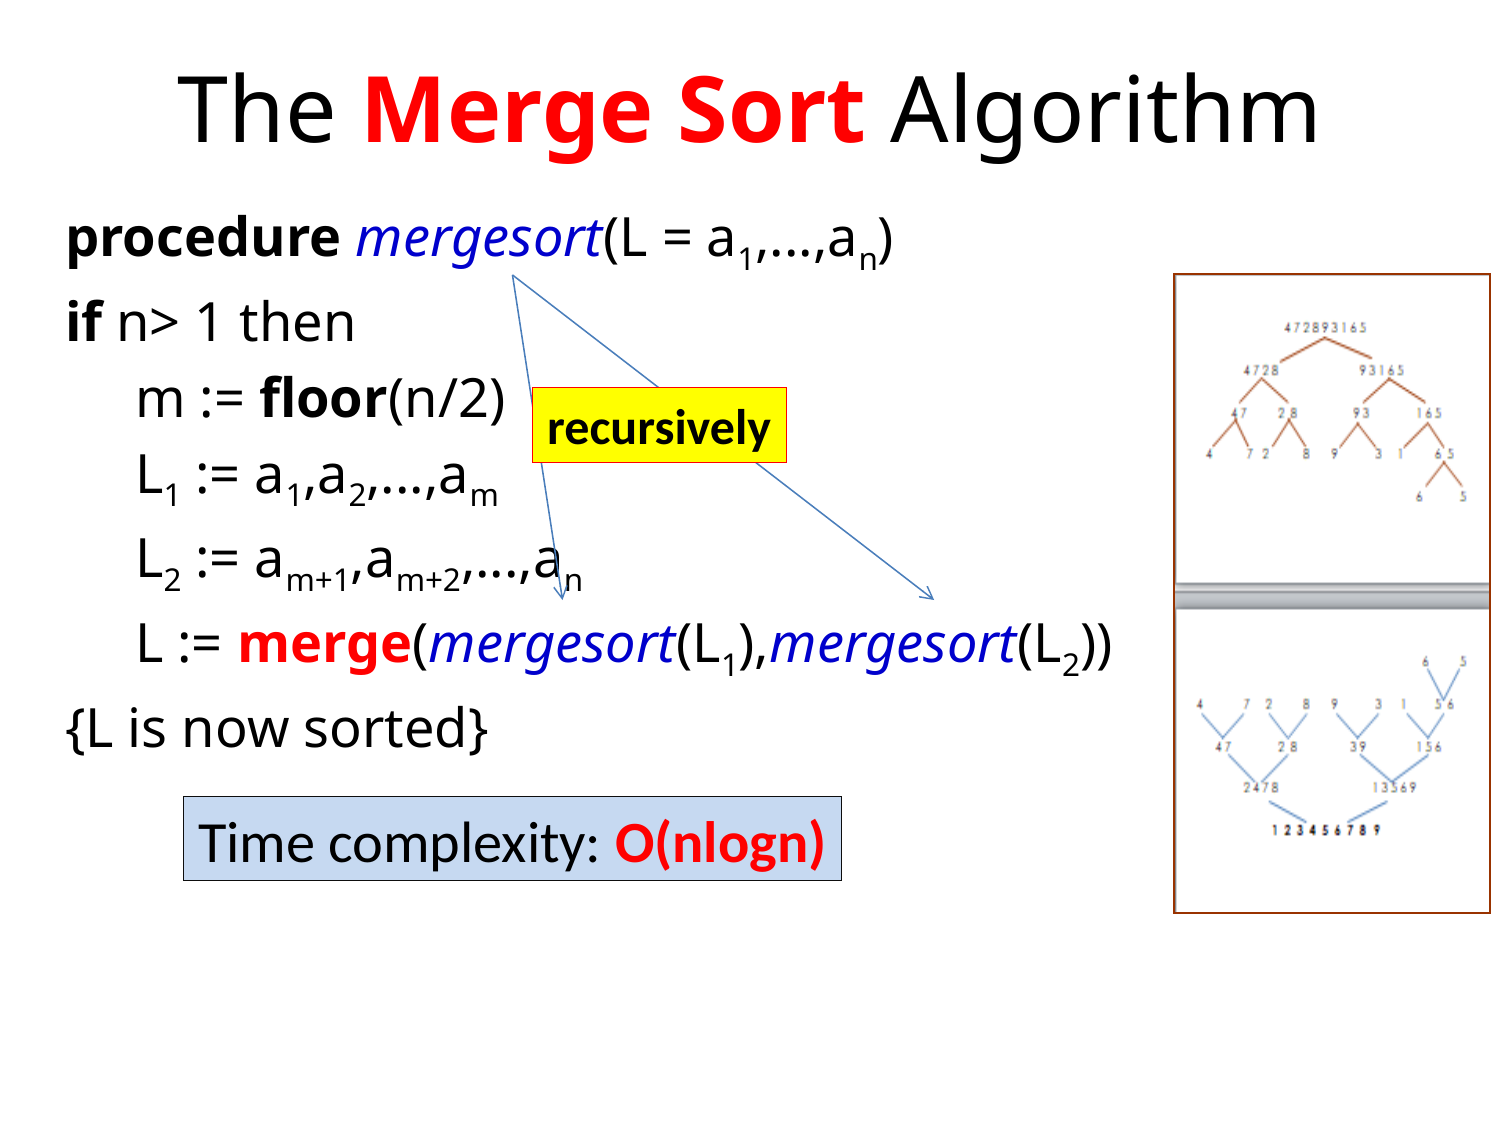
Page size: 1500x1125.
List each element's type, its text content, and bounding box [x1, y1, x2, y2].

list procedure mergesort(L = a1,...,an) if n> 1 then m := floor(n/2) L1 := a1,a2,...,am L2 := am+1,am+2,...,an L := merge(mergesort(L1),mergesort(L2)) {L is now sorted} [50, 195, 1400, 938]
picture [1174, 274, 1490, 913]
title The Merge Sort Algorithm [75, 12, 1425, 200]
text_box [512, 274, 935, 601]
text_box Time complexity: O(nlogn) [183, 796, 842, 881]
